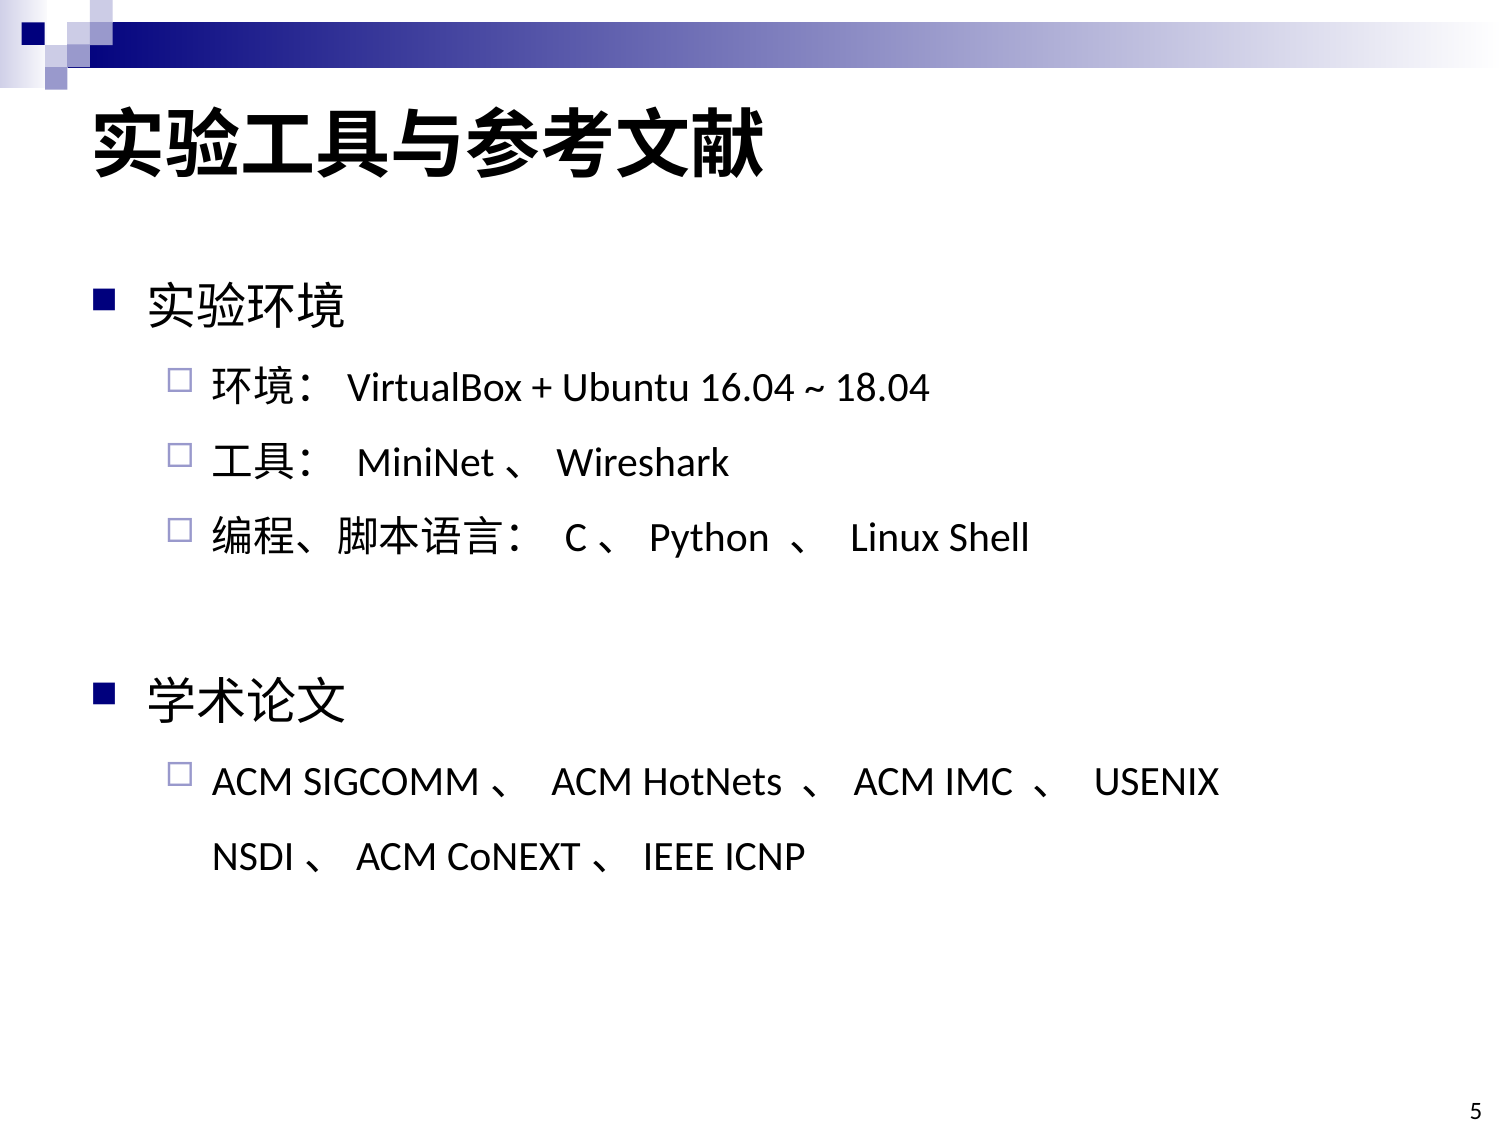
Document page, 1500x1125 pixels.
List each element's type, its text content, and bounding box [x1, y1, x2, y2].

slide_number 5 [1448, 1100, 1483, 1125]
list 实验环境 环境：VirtualBox + Ubuntu 16.04 ~ 18.04 工具： MiniNet、Wireshark 编程、脚本语言： C、Python 、 Linux Shell 学术论文 ACM SIGCOMM、 ACM HotNets 、ACM IMC 、 USENIX NSDI、ACM CoNEXT、IEEE ICNP [75, 237, 1425, 1063]
title 实验工具与参考文献 [75, 75, 1425, 209]
